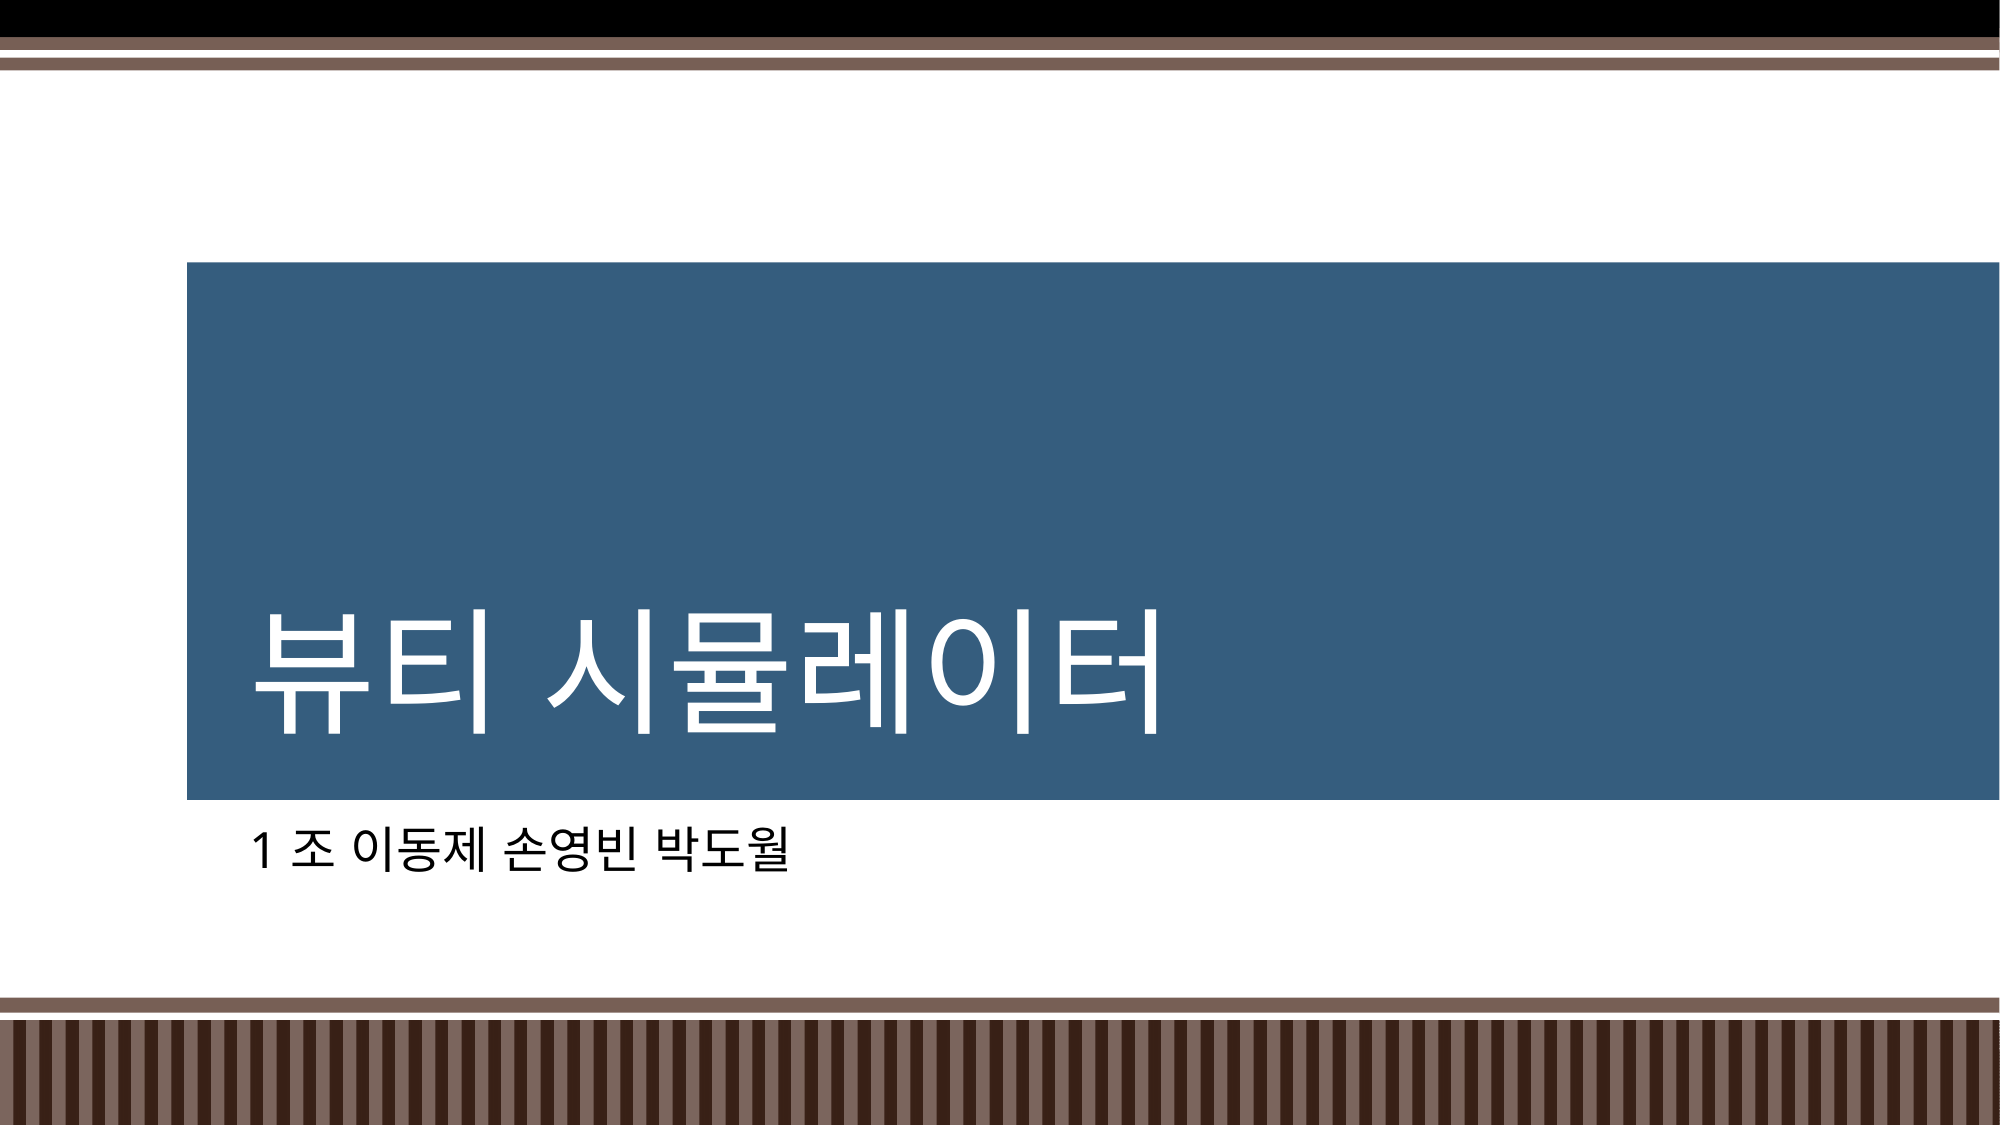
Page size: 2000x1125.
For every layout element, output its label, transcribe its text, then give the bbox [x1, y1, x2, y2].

picture [0, 1020, 2000, 1125]
subtitle 1조 이동제 손영빈 박도월 [249, 825, 1600, 963]
title 뷰티 시뮬레이터 [249, 312, 1750, 750]
